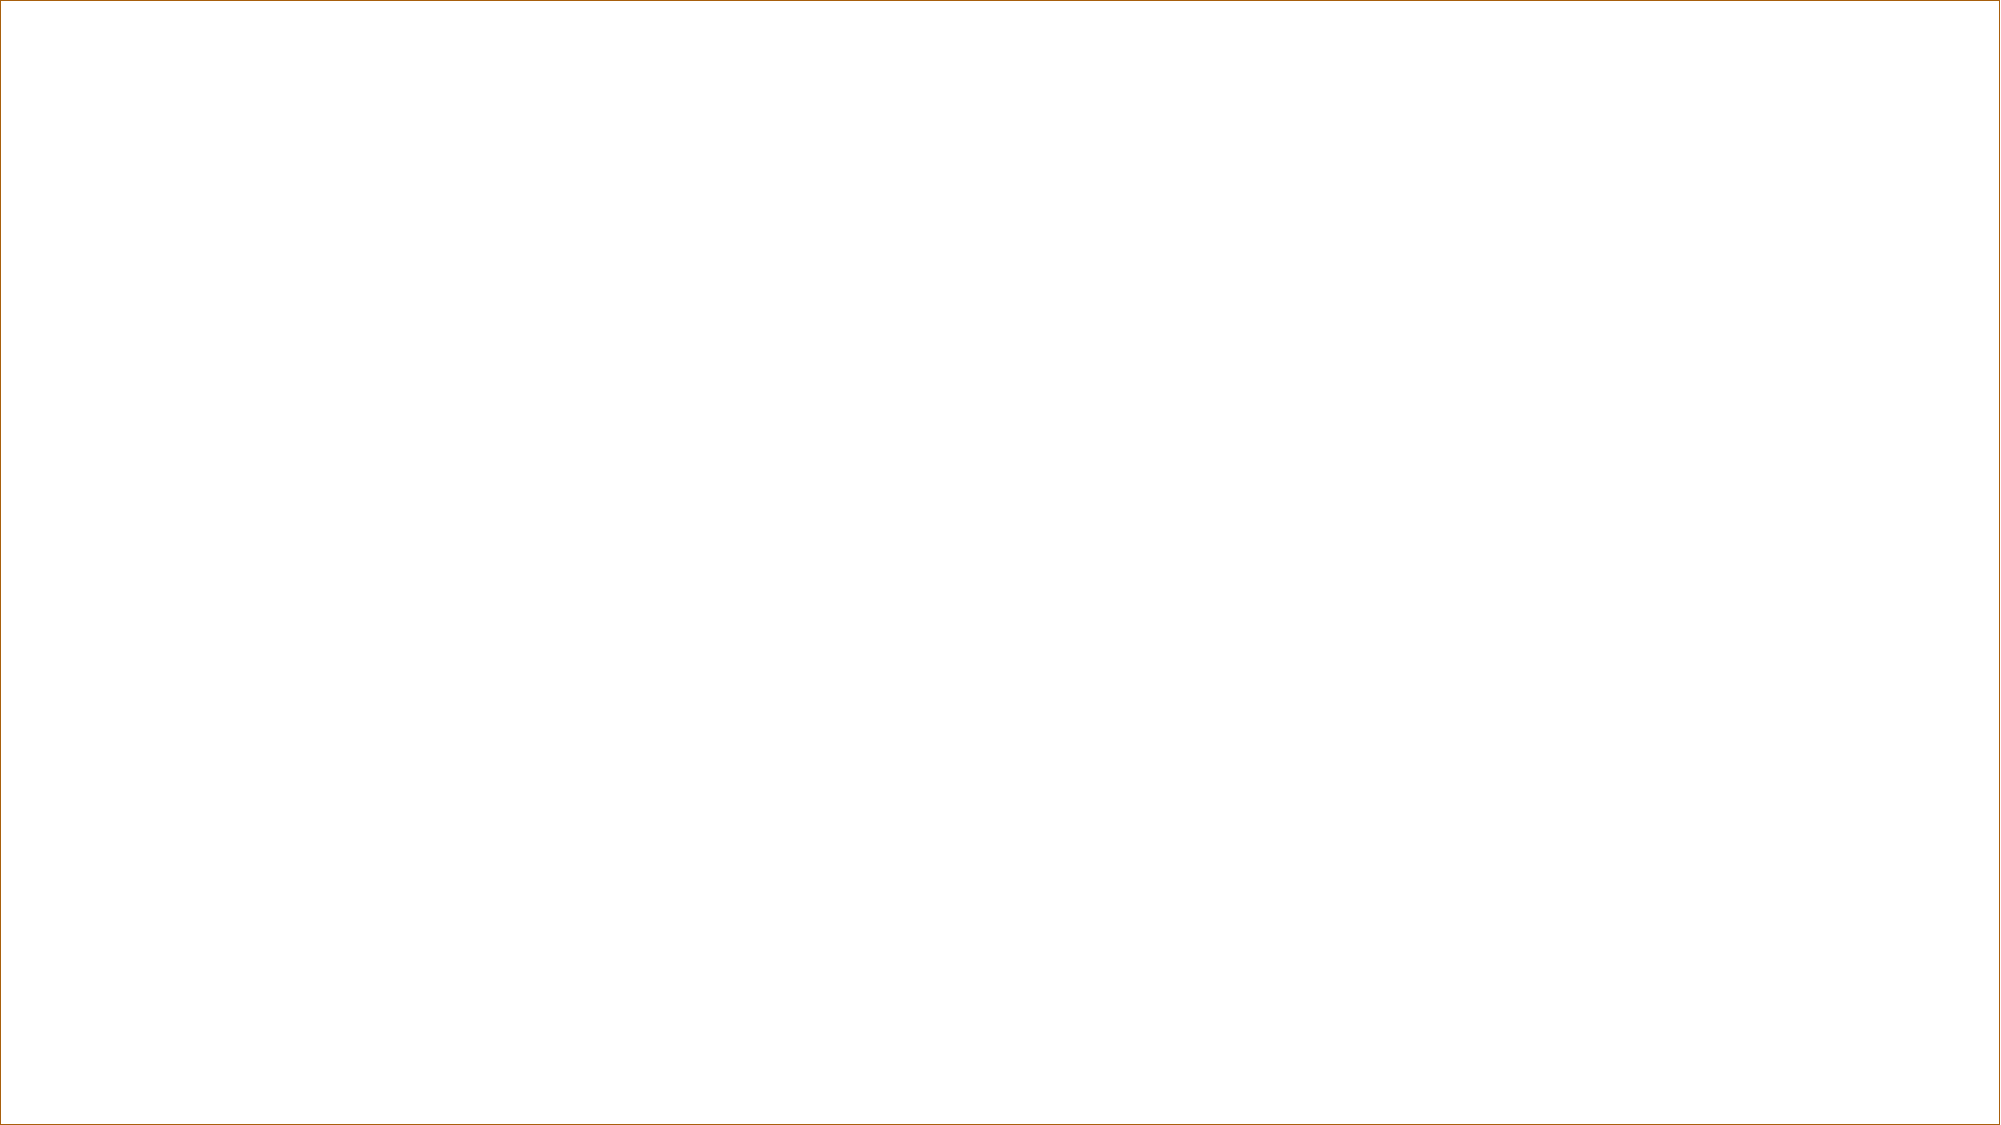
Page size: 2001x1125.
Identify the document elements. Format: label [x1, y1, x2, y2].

text_box [0, 0, 2000, 1125]
